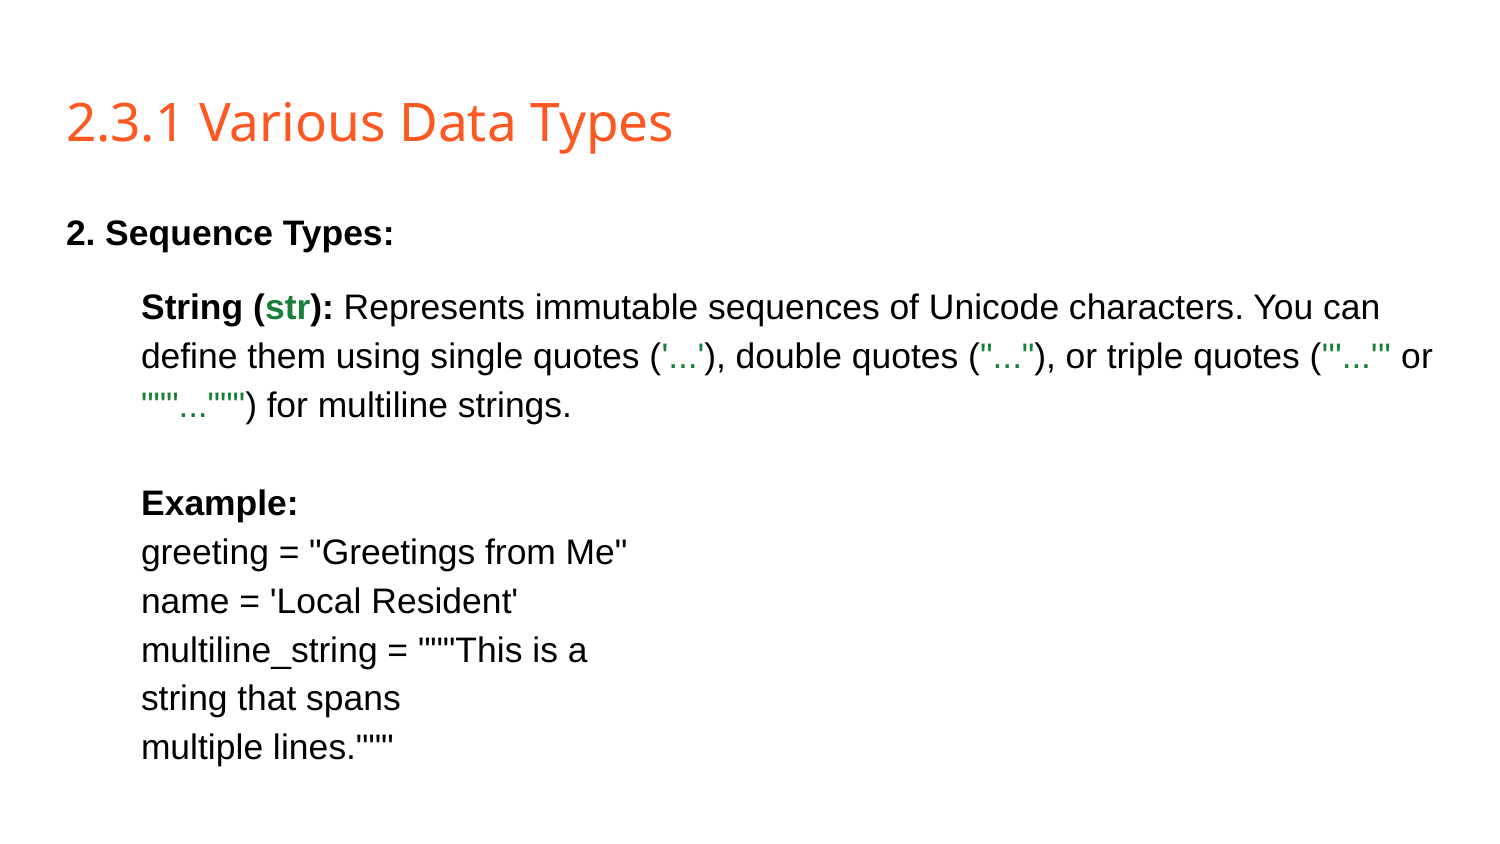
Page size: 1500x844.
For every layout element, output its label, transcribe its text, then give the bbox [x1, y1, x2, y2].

list 2. Sequence Types: String (str): Represents immutable sequences of Unicode characters. You can define them using single quotes ('...'), double quotes ("..."), or triple quotes ('''...''' or """...""") for multiline strings. Example: greeting = "Greetings from Me" name = 'Local Resident' multiline_string = """This is a string that spans multiple lines.""" [51, 189, 1449, 811]
title 2.3.1 Various Data Types [51, 72, 1449, 167]
